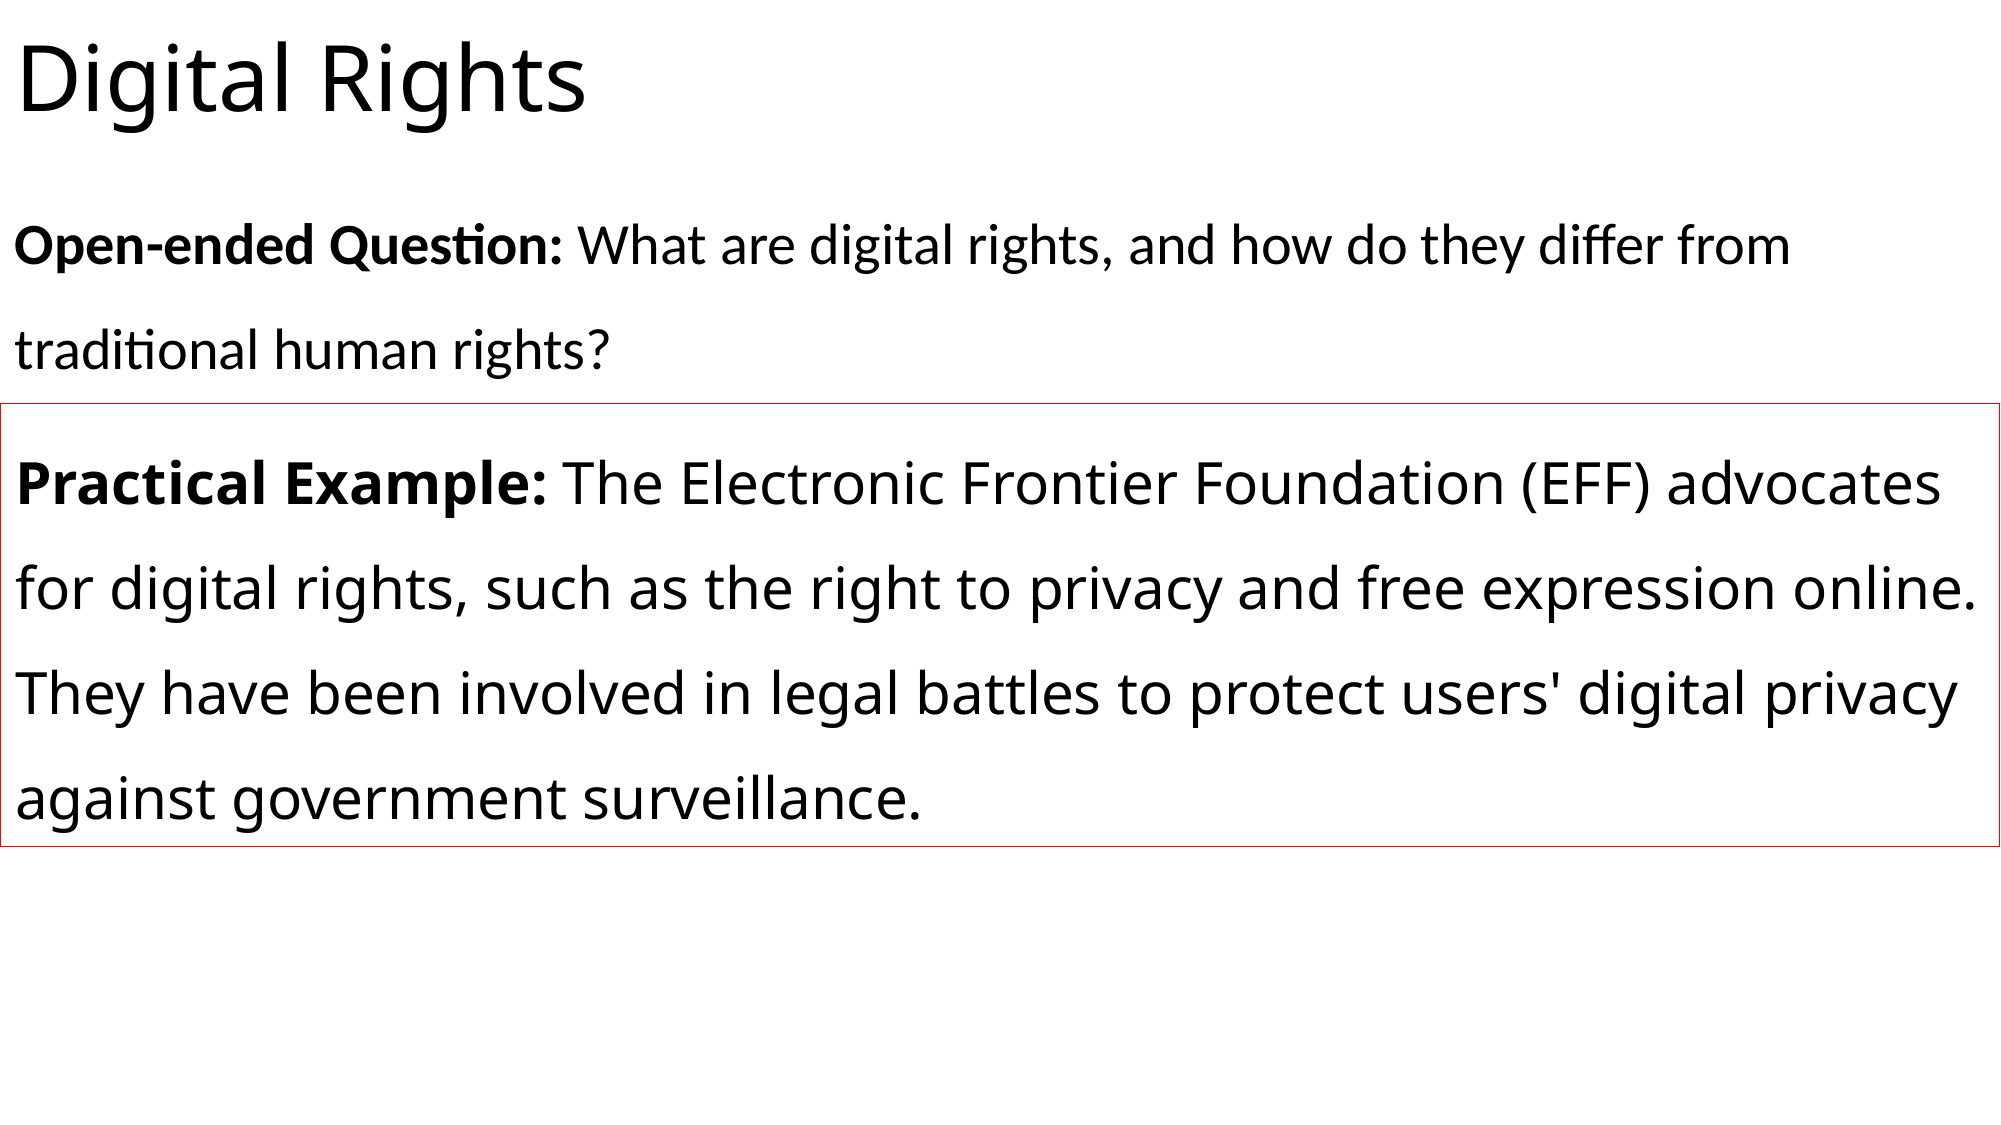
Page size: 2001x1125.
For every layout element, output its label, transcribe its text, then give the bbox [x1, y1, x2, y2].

title Digital Rights [0, 0, 2000, 163]
text_box Open-ended Question: What are digital rights, and how do they differ from traditional human rights? [0, 163, 2000, 389]
list Practical Example: The Electronic Frontier Foundation (EFF) advocates for digital rights, such as the right to privacy and free expression online. They have been involved in legal battles to protect users' digital privacy against government surveillance. [0, 403, 2000, 847]
